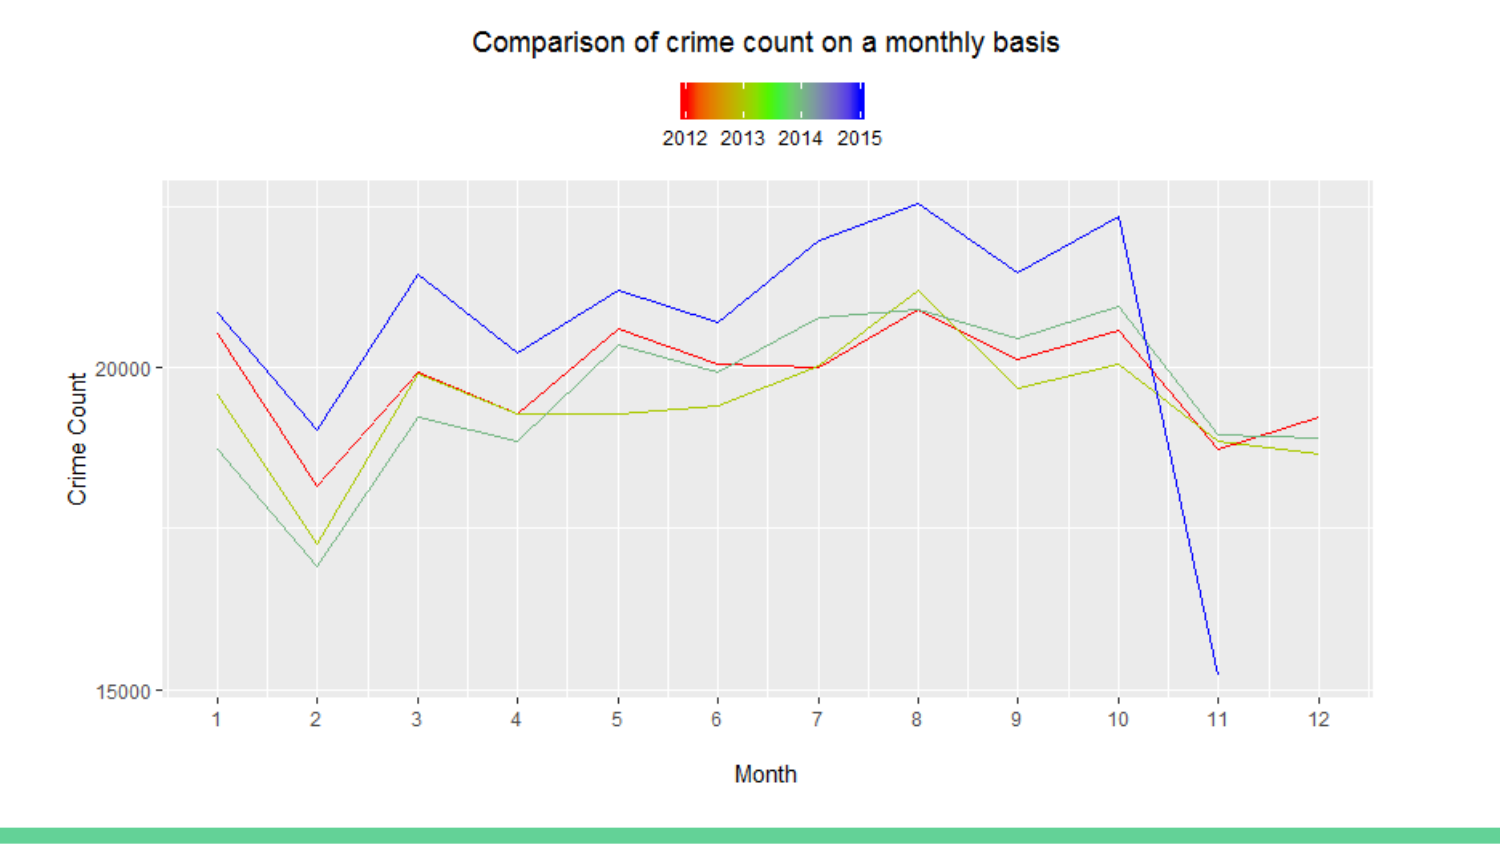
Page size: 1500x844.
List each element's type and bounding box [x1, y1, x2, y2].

picture [27, 17, 1387, 794]
